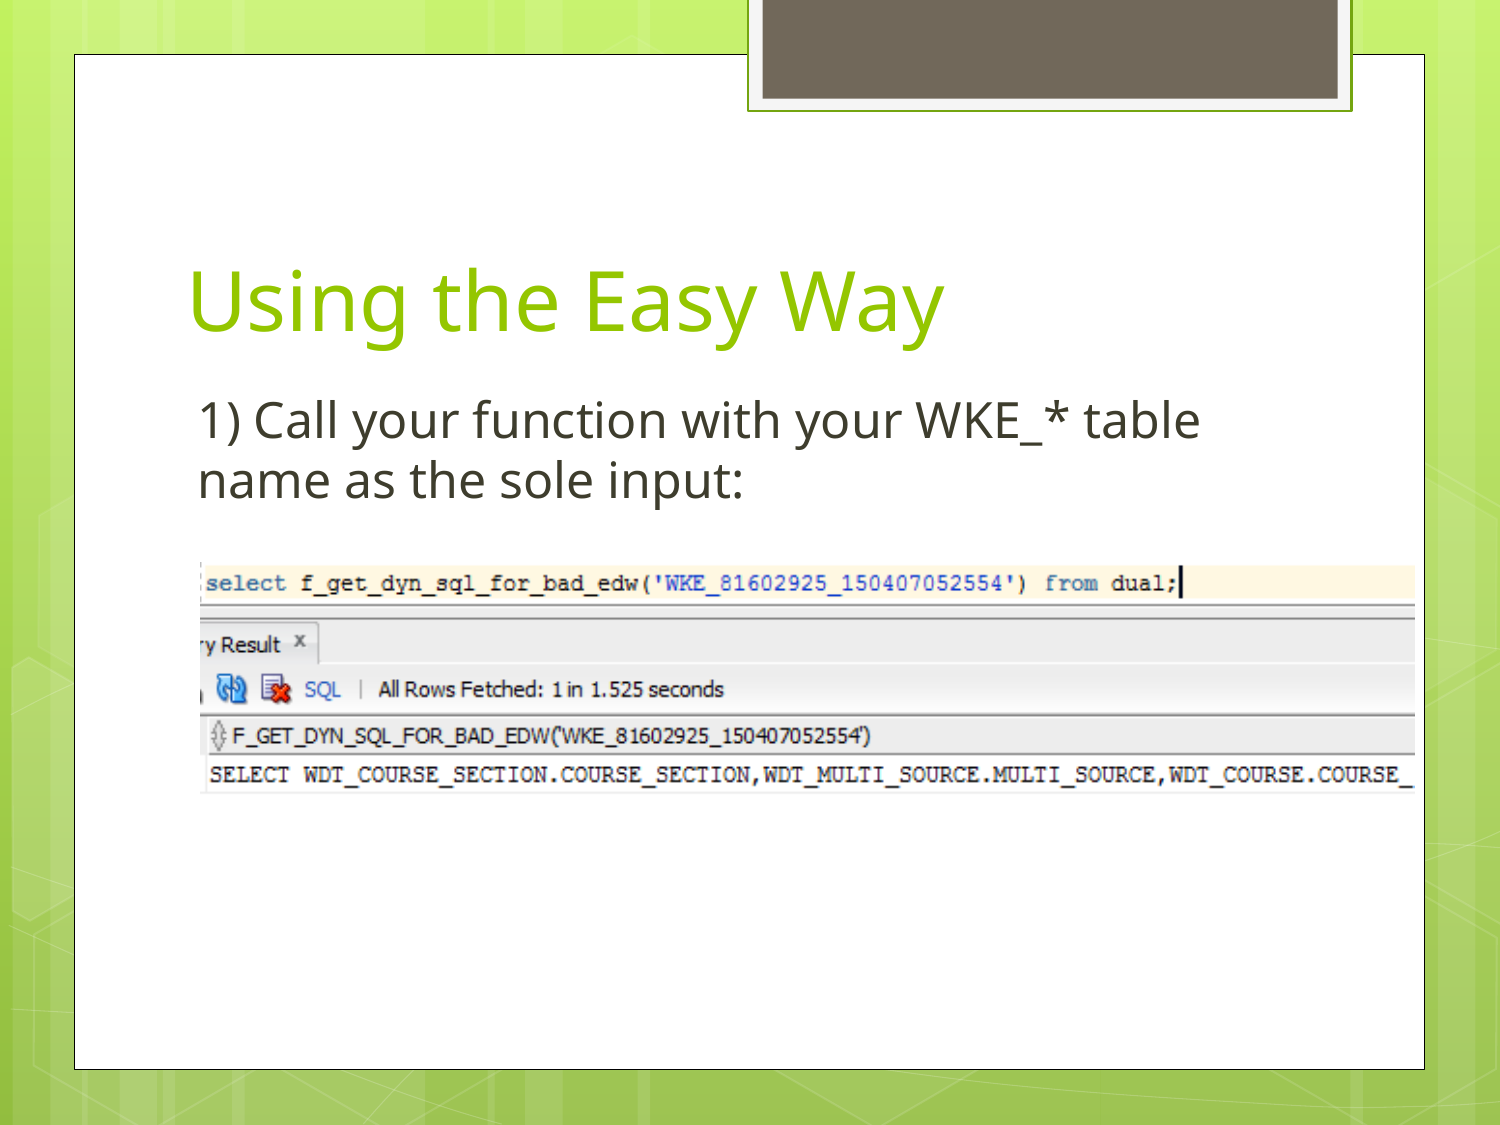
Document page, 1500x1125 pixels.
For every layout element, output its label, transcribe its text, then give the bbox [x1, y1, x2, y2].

title Using the Easy Way [171, 168, 1324, 357]
list 1) Call your function with your WKE_* table name as the sole input: [171, 381, 1283, 957]
picture [199, 562, 1415, 801]
